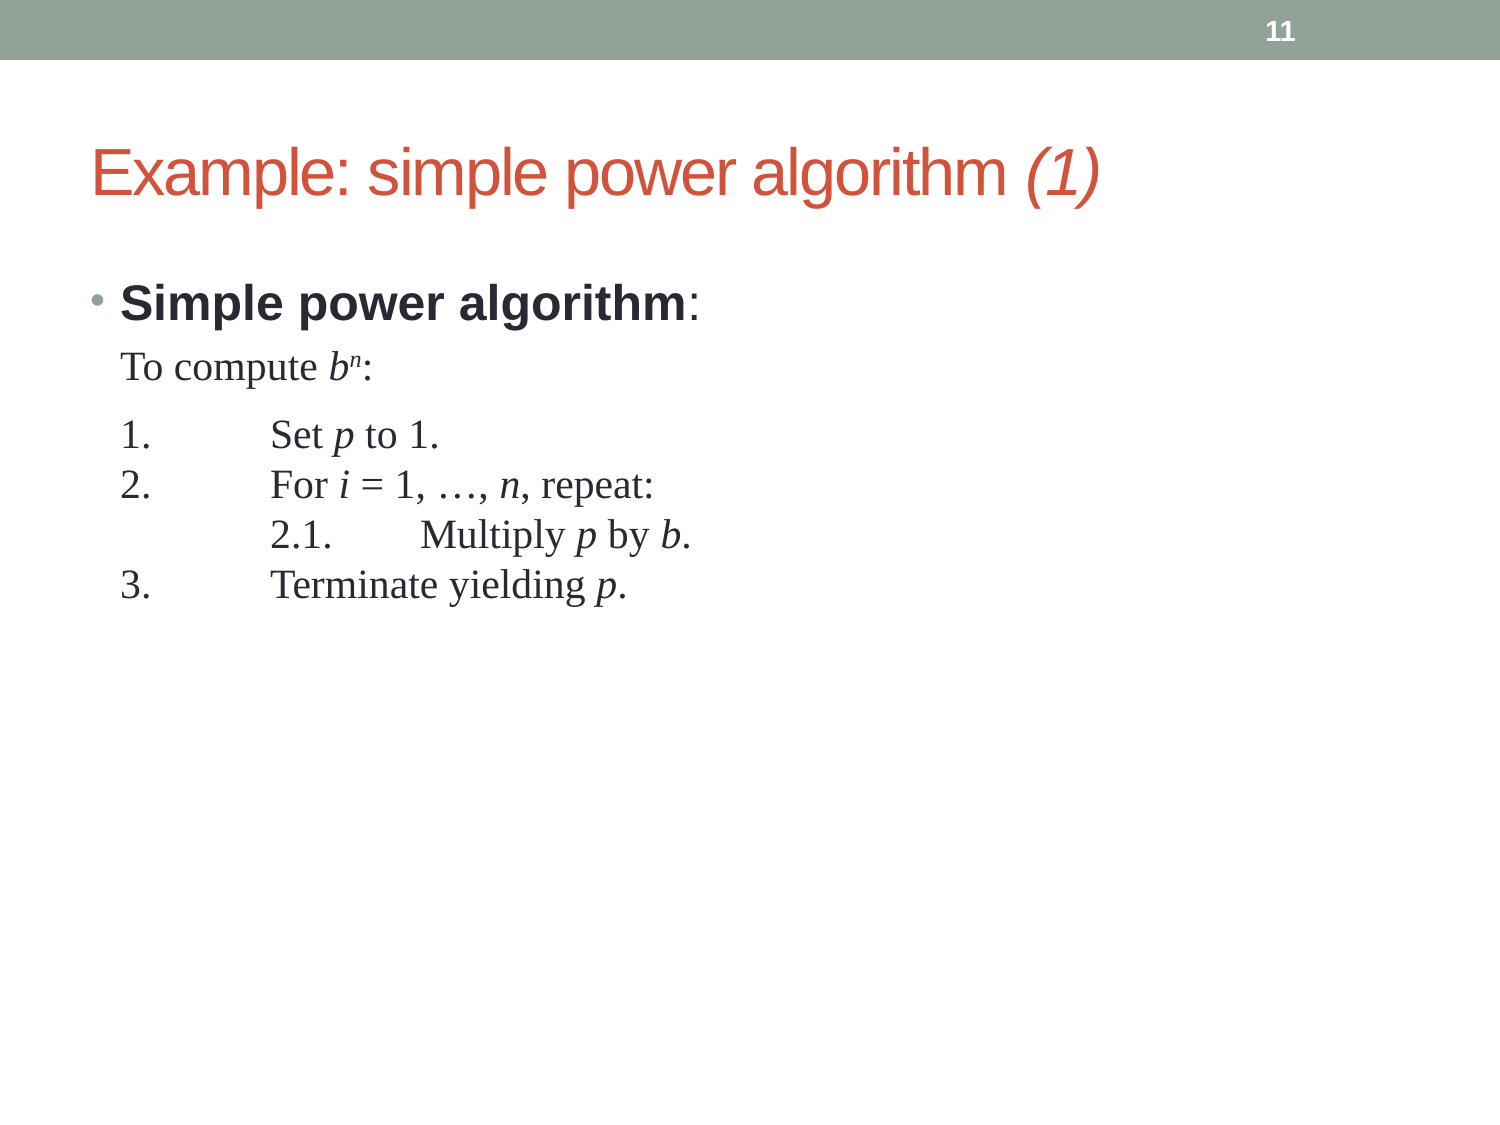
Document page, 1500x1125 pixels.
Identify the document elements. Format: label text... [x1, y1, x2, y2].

title Example: simple power algorithm (1) [75, 87, 1425, 250]
slide_number 11 [1250, 3, 1425, 57]
list Simple power algorithm: To compute bn: 1. Set p to 1. 2. For i = 1, …, n, repeat: 2.1. Multiply p by b. 3. Terminate yielding p. [75, 262, 1425, 1063]
